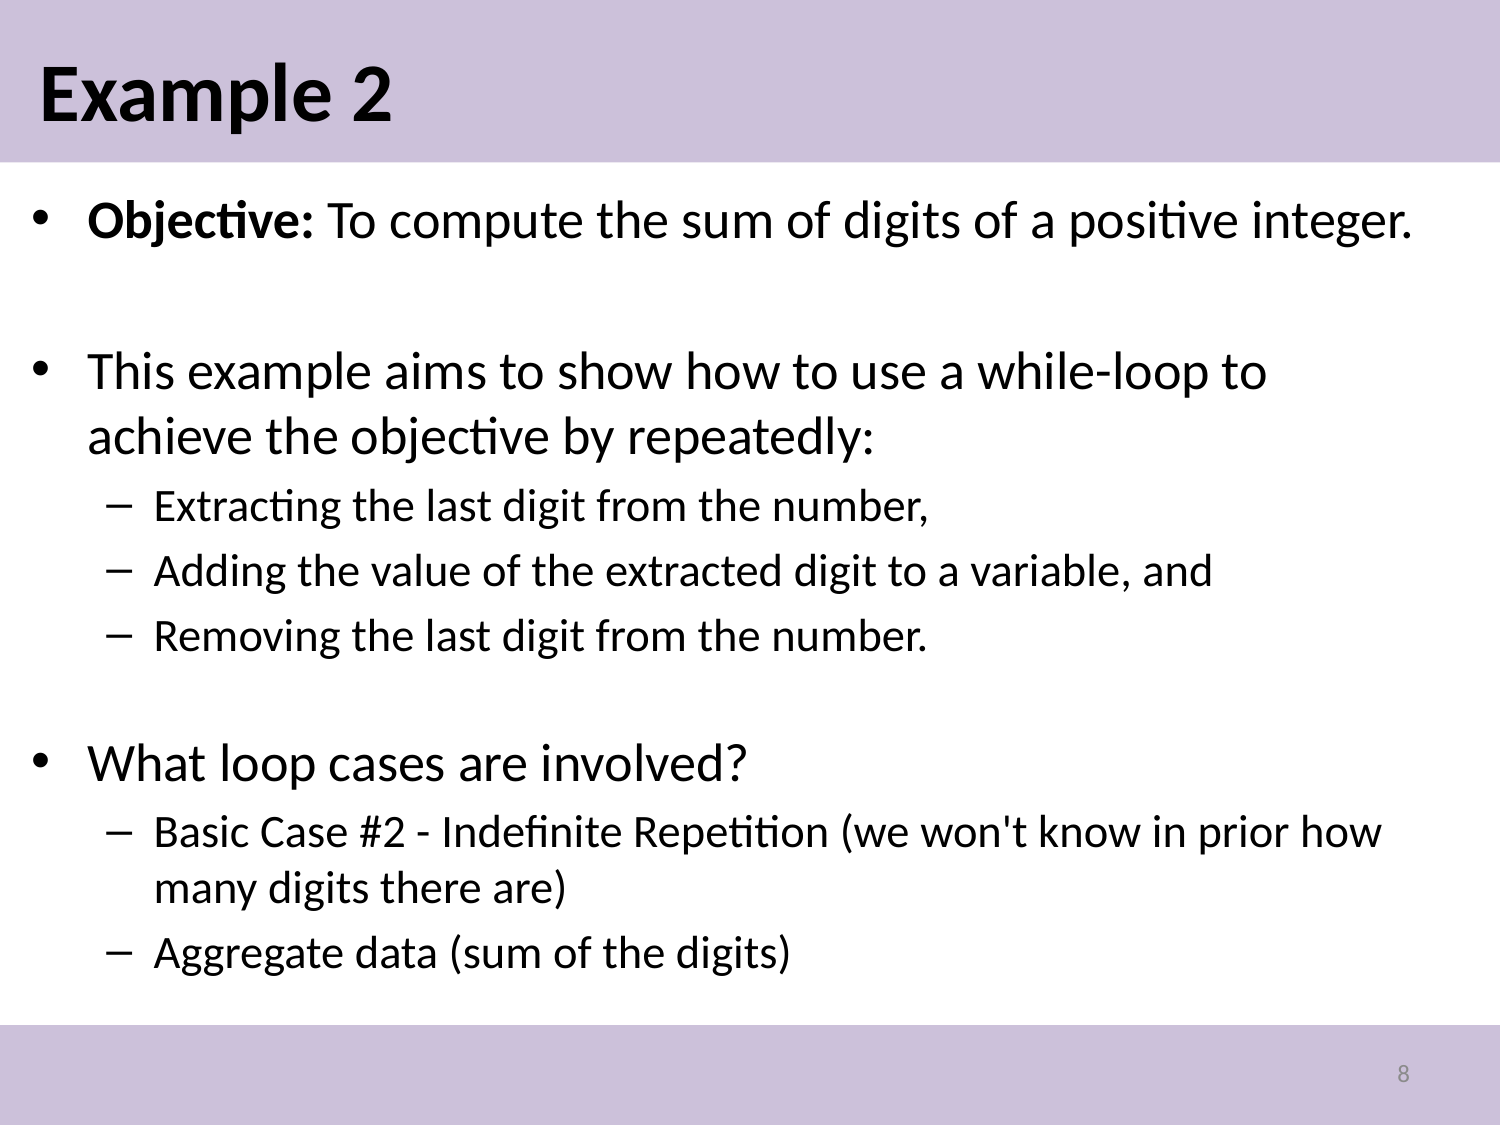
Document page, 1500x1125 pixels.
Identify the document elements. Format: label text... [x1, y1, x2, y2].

title Example 2 [24, 27, 1475, 150]
list Objective: To compute the sum of digits of a positive integer. This example aims to show how to use a while-loop to achieve the objective by repeatedly: Extracting the last digit from the number, Adding the value of the extracted digit to a variable, and Removing the last digit from the number. What loop cases are involved? Basic Case #2 - Indefinite Repetition (we won't know in prior how many digits there are) Aggregate data (sum of the digits) [16, 176, 1435, 1015]
slide_number 8 [1074, 1042, 1425, 1103]
